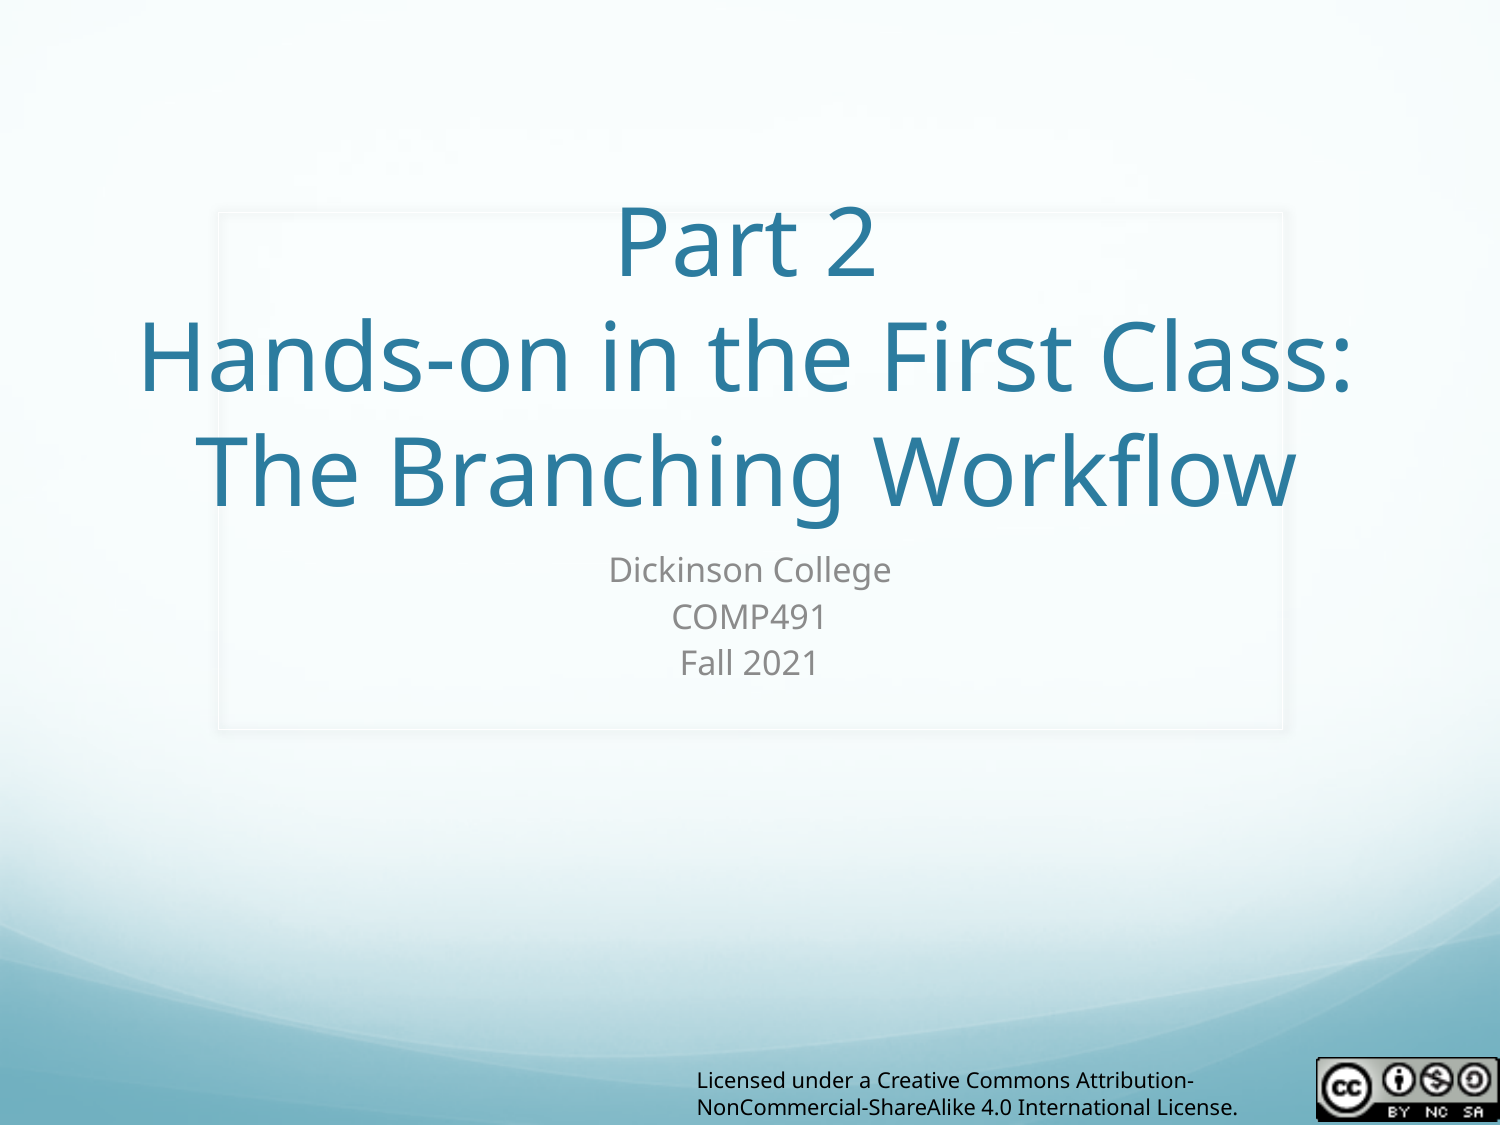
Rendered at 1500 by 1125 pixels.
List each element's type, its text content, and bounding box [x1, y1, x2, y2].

title Part 2 Hands-on in the First Class: The Branching Workflow [44, 249, 1449, 533]
subtitle Dickinson College COMP491 Fall 2021 [217, 541, 1283, 692]
text_box Licensed under a Creative Commons Attribution-NonCommercial-ShareAlike 4.0 International License. [681, 1059, 1312, 1125]
picture [1316, 1057, 1500, 1122]
